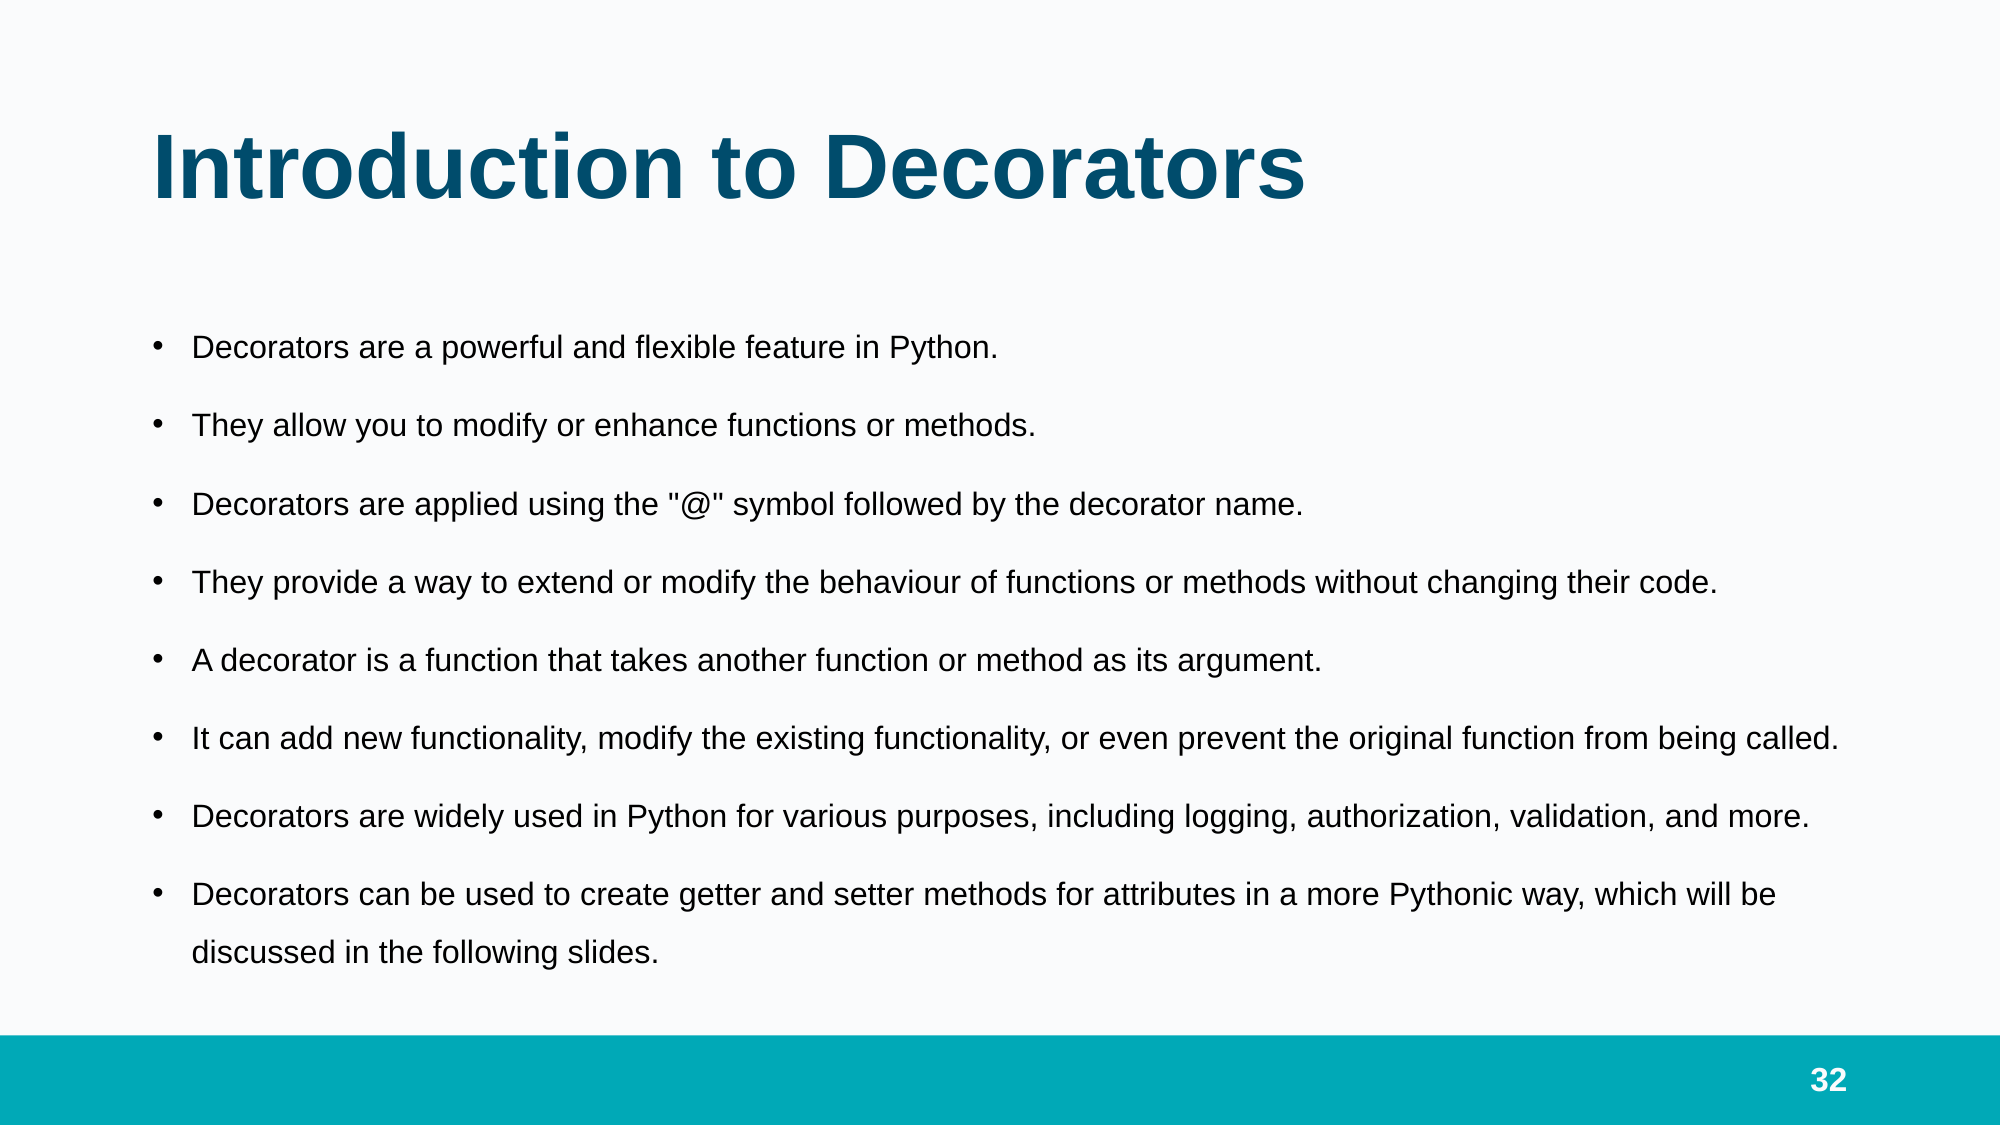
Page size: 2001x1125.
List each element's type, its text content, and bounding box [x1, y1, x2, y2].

list Decorators are a powerful and flexible feature in Python. They allow you to modify or enhance functions or methods. Decorators are applied using the "@" symbol followed by the decorator name. They provide a way to extend or modify the behaviour of functions or methods without changing their code. A decorator is a function that takes another function or method as its argument. It can add new functionality, modify the existing functionality, or even prevent the original function from being called. Decorators are widely used in Python for various purposes, including logging, authorization, validation, and more. Decorators can be used to create getter and setter methods for attributes in a more Pythonic way, which will be discussed in the following slides. [137, 299, 1863, 1014]
slide_number 32 [1412, 1047, 1863, 1108]
title Introduction to Decorators [137, 59, 1863, 278]
